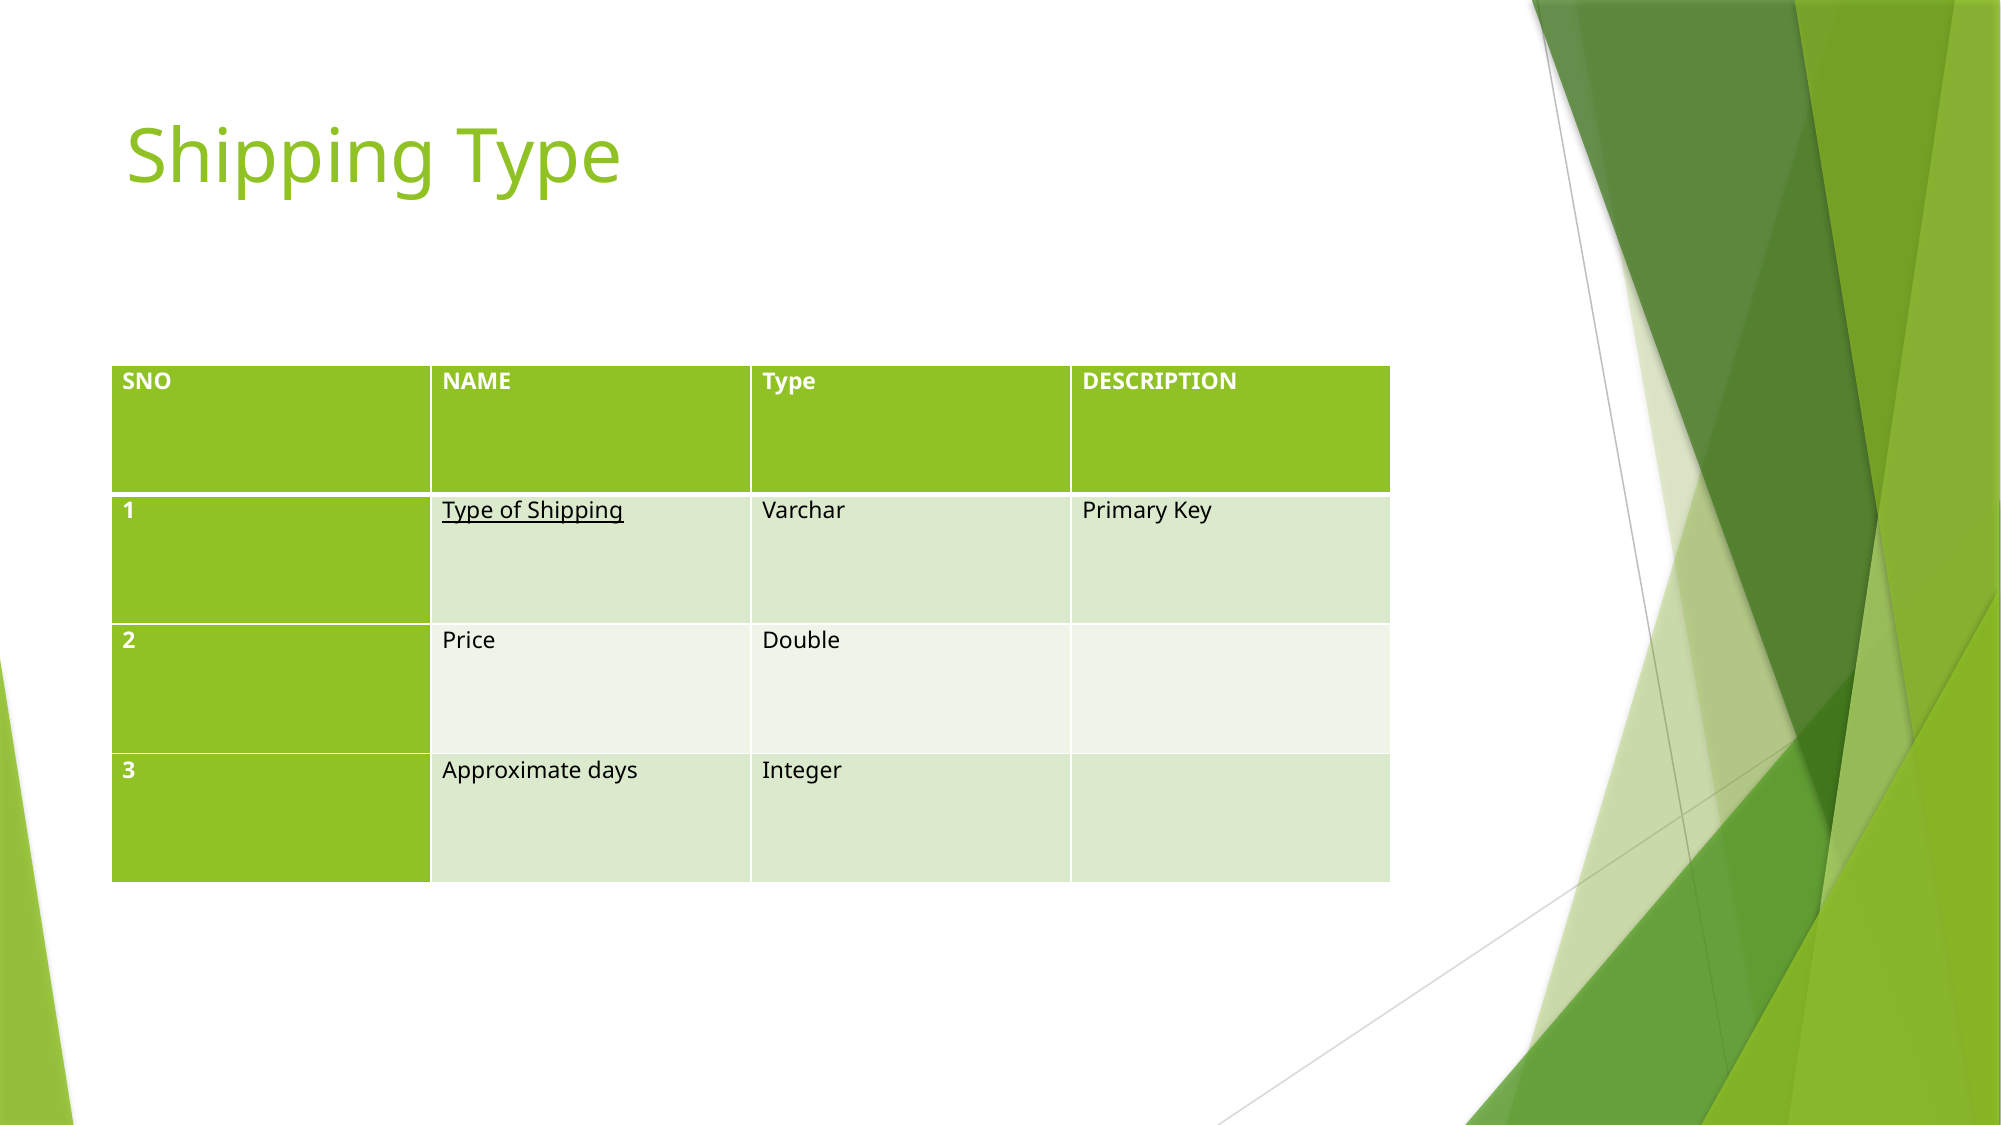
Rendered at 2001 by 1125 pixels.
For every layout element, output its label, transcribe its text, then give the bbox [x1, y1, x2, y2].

table_cell [1072, 754, 1390, 882]
table_cell 1 [112, 497, 430, 623]
table_cell Type of Shipping [432, 497, 750, 623]
table_header DESCRIPTION [1072, 366, 1390, 492]
table_cell Price [432, 625, 750, 753]
table_cell 2 [112, 625, 430, 753]
table_cell 3 [112, 754, 430, 882]
table_cell Primary Key [1072, 497, 1390, 623]
table_cell Integer [752, 754, 1070, 882]
table_cell Approximate days [432, 754, 750, 882]
title Shipping Type [111, 181, 1522, 317]
text_box [0, 0, 2000, 181]
table_header NAME [432, 366, 750, 492]
table_cell [1072, 625, 1390, 753]
table_header SNO [112, 366, 430, 492]
table_cell Varchar [752, 497, 1070, 623]
table_header Type [752, 366, 1070, 492]
table_cell Double [752, 625, 1070, 753]
